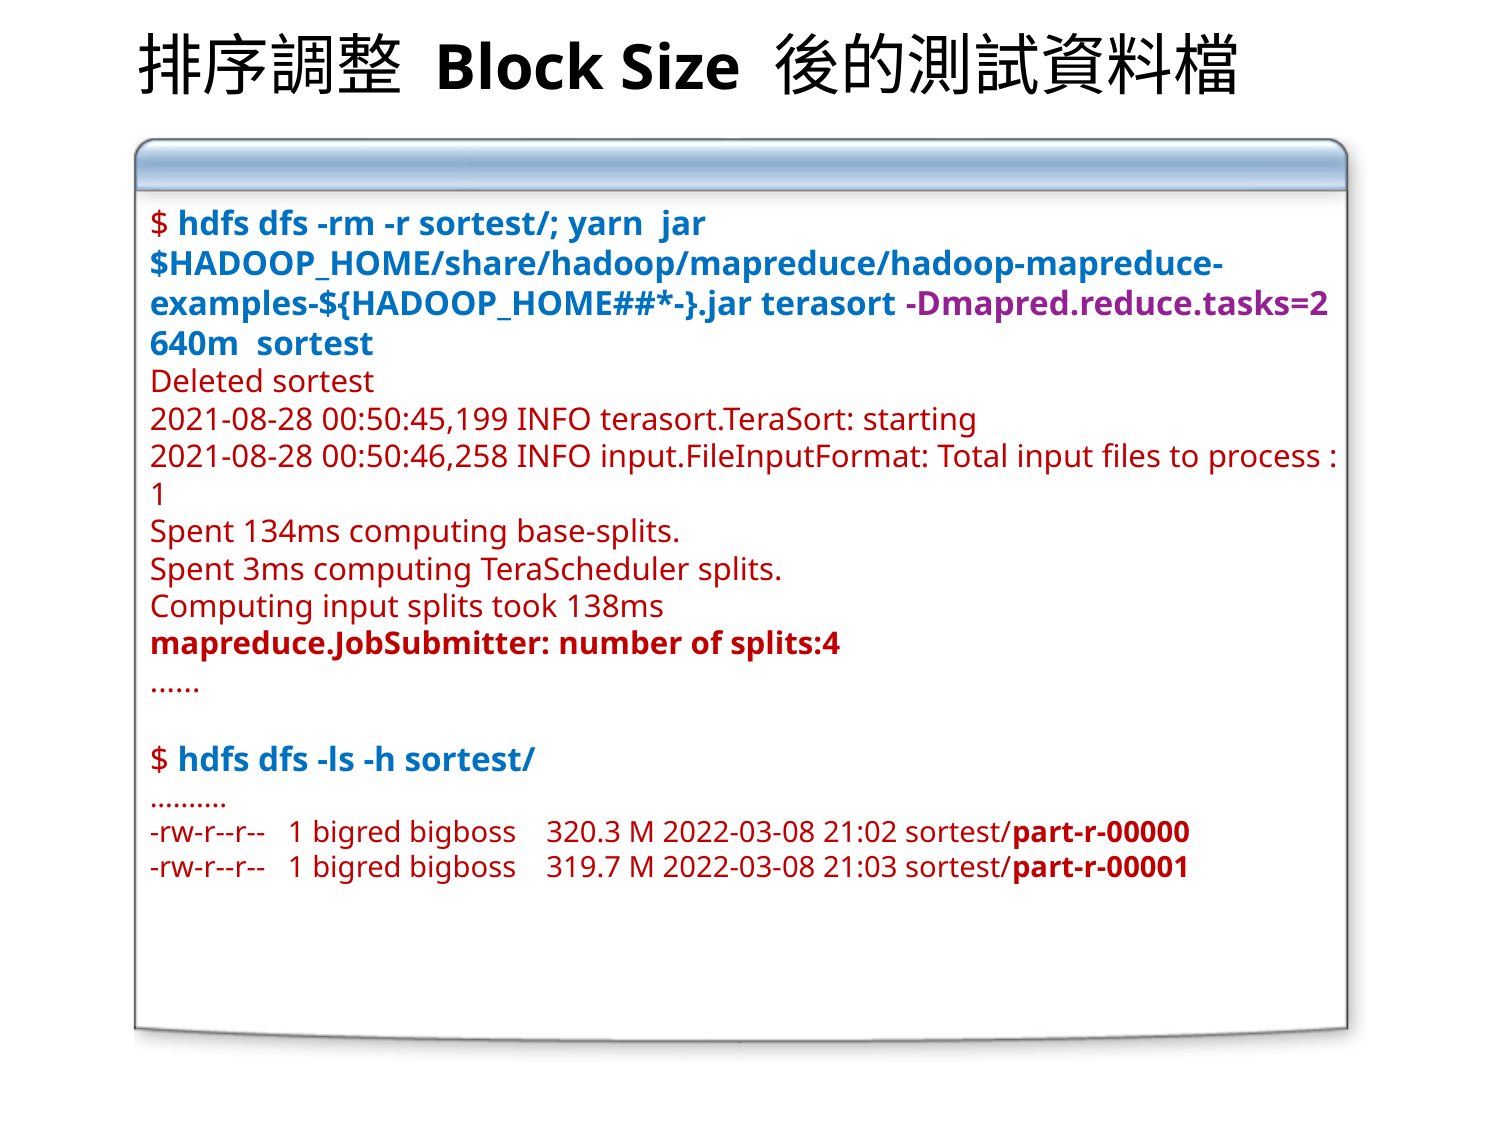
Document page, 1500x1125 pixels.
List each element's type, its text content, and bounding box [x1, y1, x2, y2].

picture [125, 137, 1375, 1075]
title 排序調整 Block Size 後的測試資料檔 [135, 0, 1352, 139]
text_box $ hdfs dfs -rm -r sortest/; yarn jar $HADOOP_HOME/share/hadoop/mapreduce/hadoop-mapreduce-examples-${HADOOP_HOME##*-}.jar terasort -Dmapred.reduce.tasks=2 640m sortest Deleted sortest 2021-08-28 00:50:45,199 INFO terasort.TeraSort: starting 2021-08-28 00:50:46,258 INFO input.FileInputFormat: Total input files to process : 1 Spent 134ms computing base-splits. Spent 3ms computing TeraScheduler splits. Computing input splits took 138ms mapreduce.JobSubmitter: number of splits:4 ...... $ hdfs dfs -ls -h sortest/ .......... -rw-r--r-- 1 bigred bigboss 320.3 M 2022-03-08 21:02 sortest/part-r-00000 -rw-r--r-- 1 bigred bigboss 319.7 M 2022-03-08 21:03 sortest/part-r-00001 [142, 194, 1358, 891]
